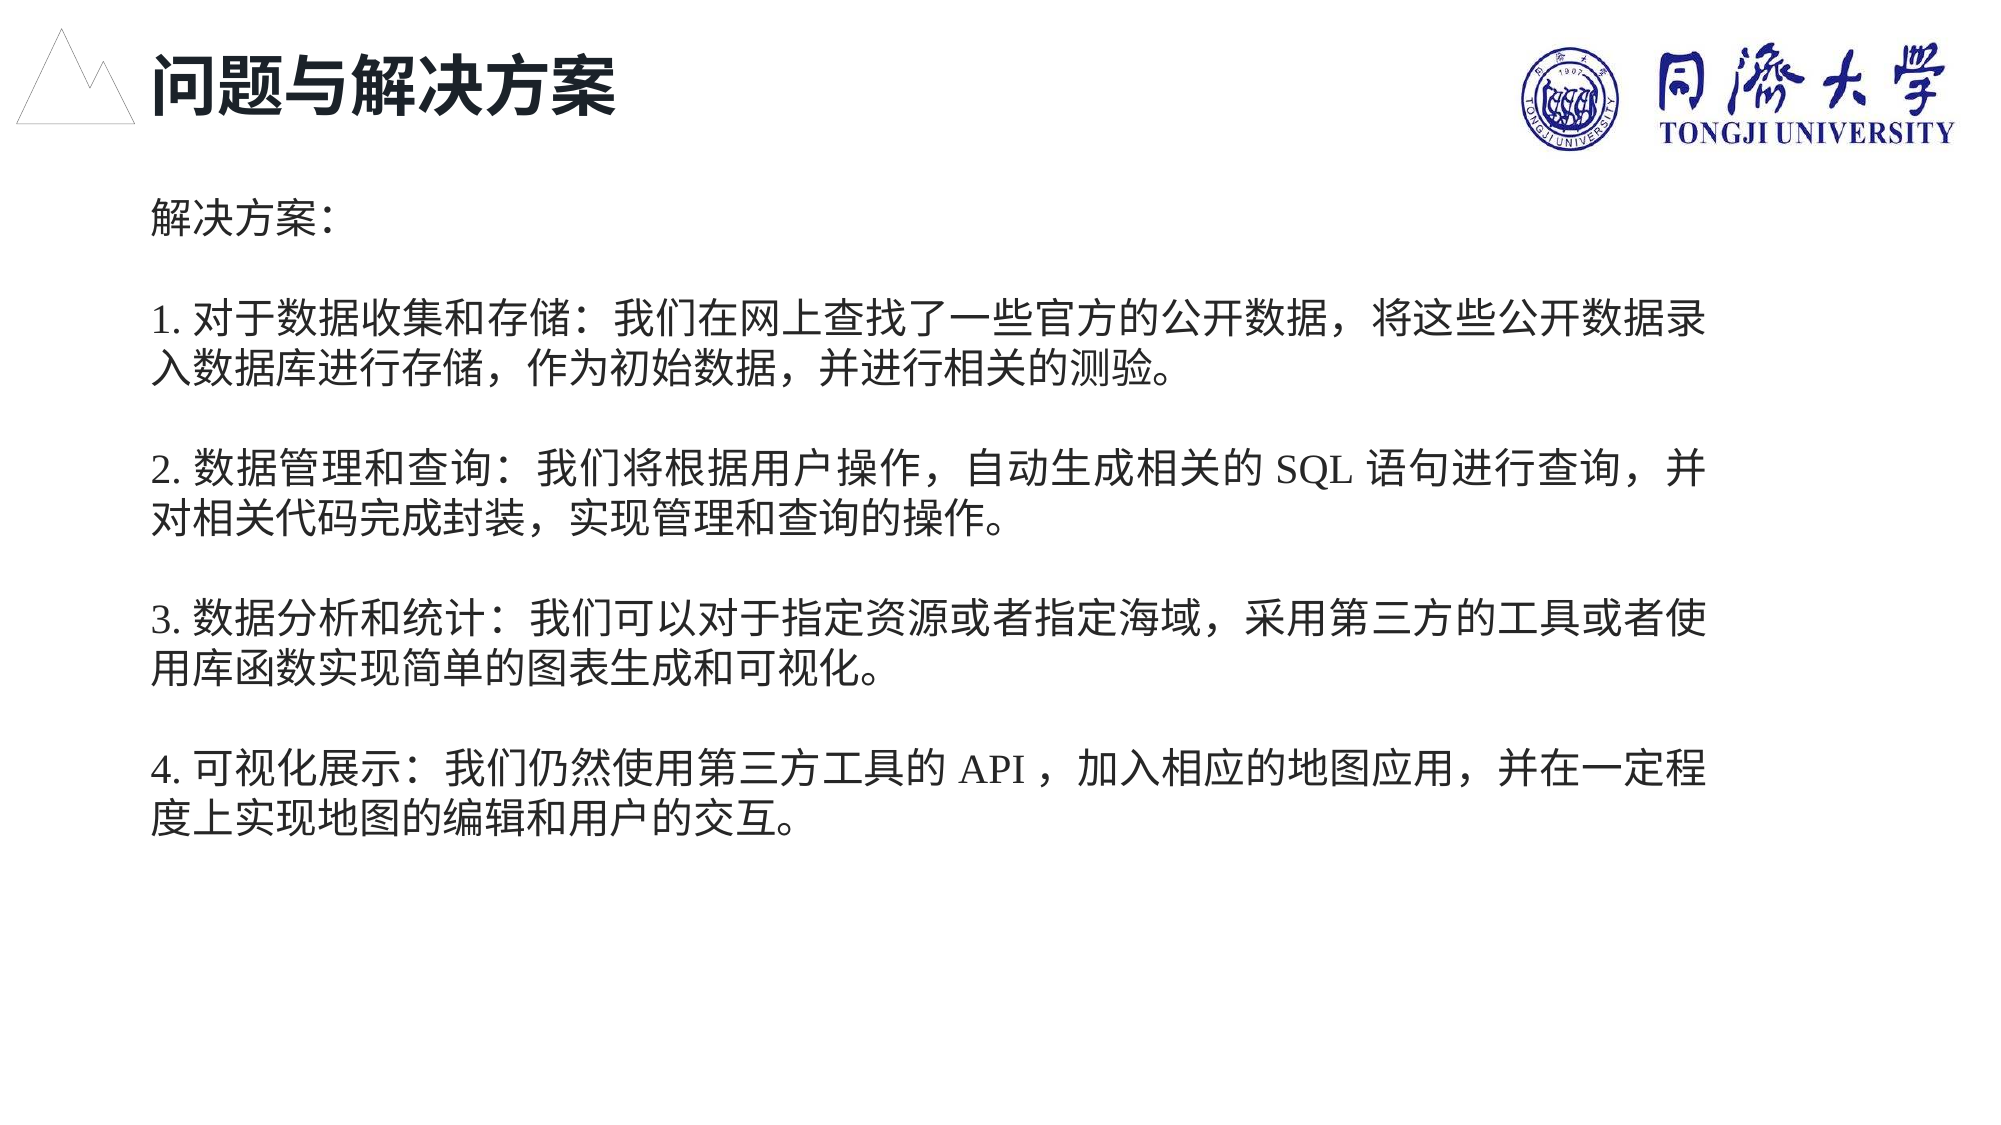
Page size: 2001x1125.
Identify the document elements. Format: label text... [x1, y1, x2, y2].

picture [1475, 0, 2000, 198]
text_box 解决方案： 1.对于数据收集和存储：我们在网上查找了一些官方的公开数据，将这些公开数据录入数据库进行存储，作为初始数据，并进行相关的测验。 2.数据管理和查询：我们将根据用户操作，自动生成相关的SQL语句进行查询，并对相关代码完成封装，实现管理和查询的操作。 3.数据分析和统计：我们可以对于指定资源或者指定海域，采用第三方的工具或者使用库函数实现简单的图表生成和可视化。 4.可视化展示：我们仍然使用第三方工具的API，加入相应的地图应用，并在一定程度上实现地图的编辑和用户的交互。 [135, 184, 1723, 273]
text_box 问题与解决方案 [343, 35, 633, 131]
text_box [16, 2, 339, 129]
